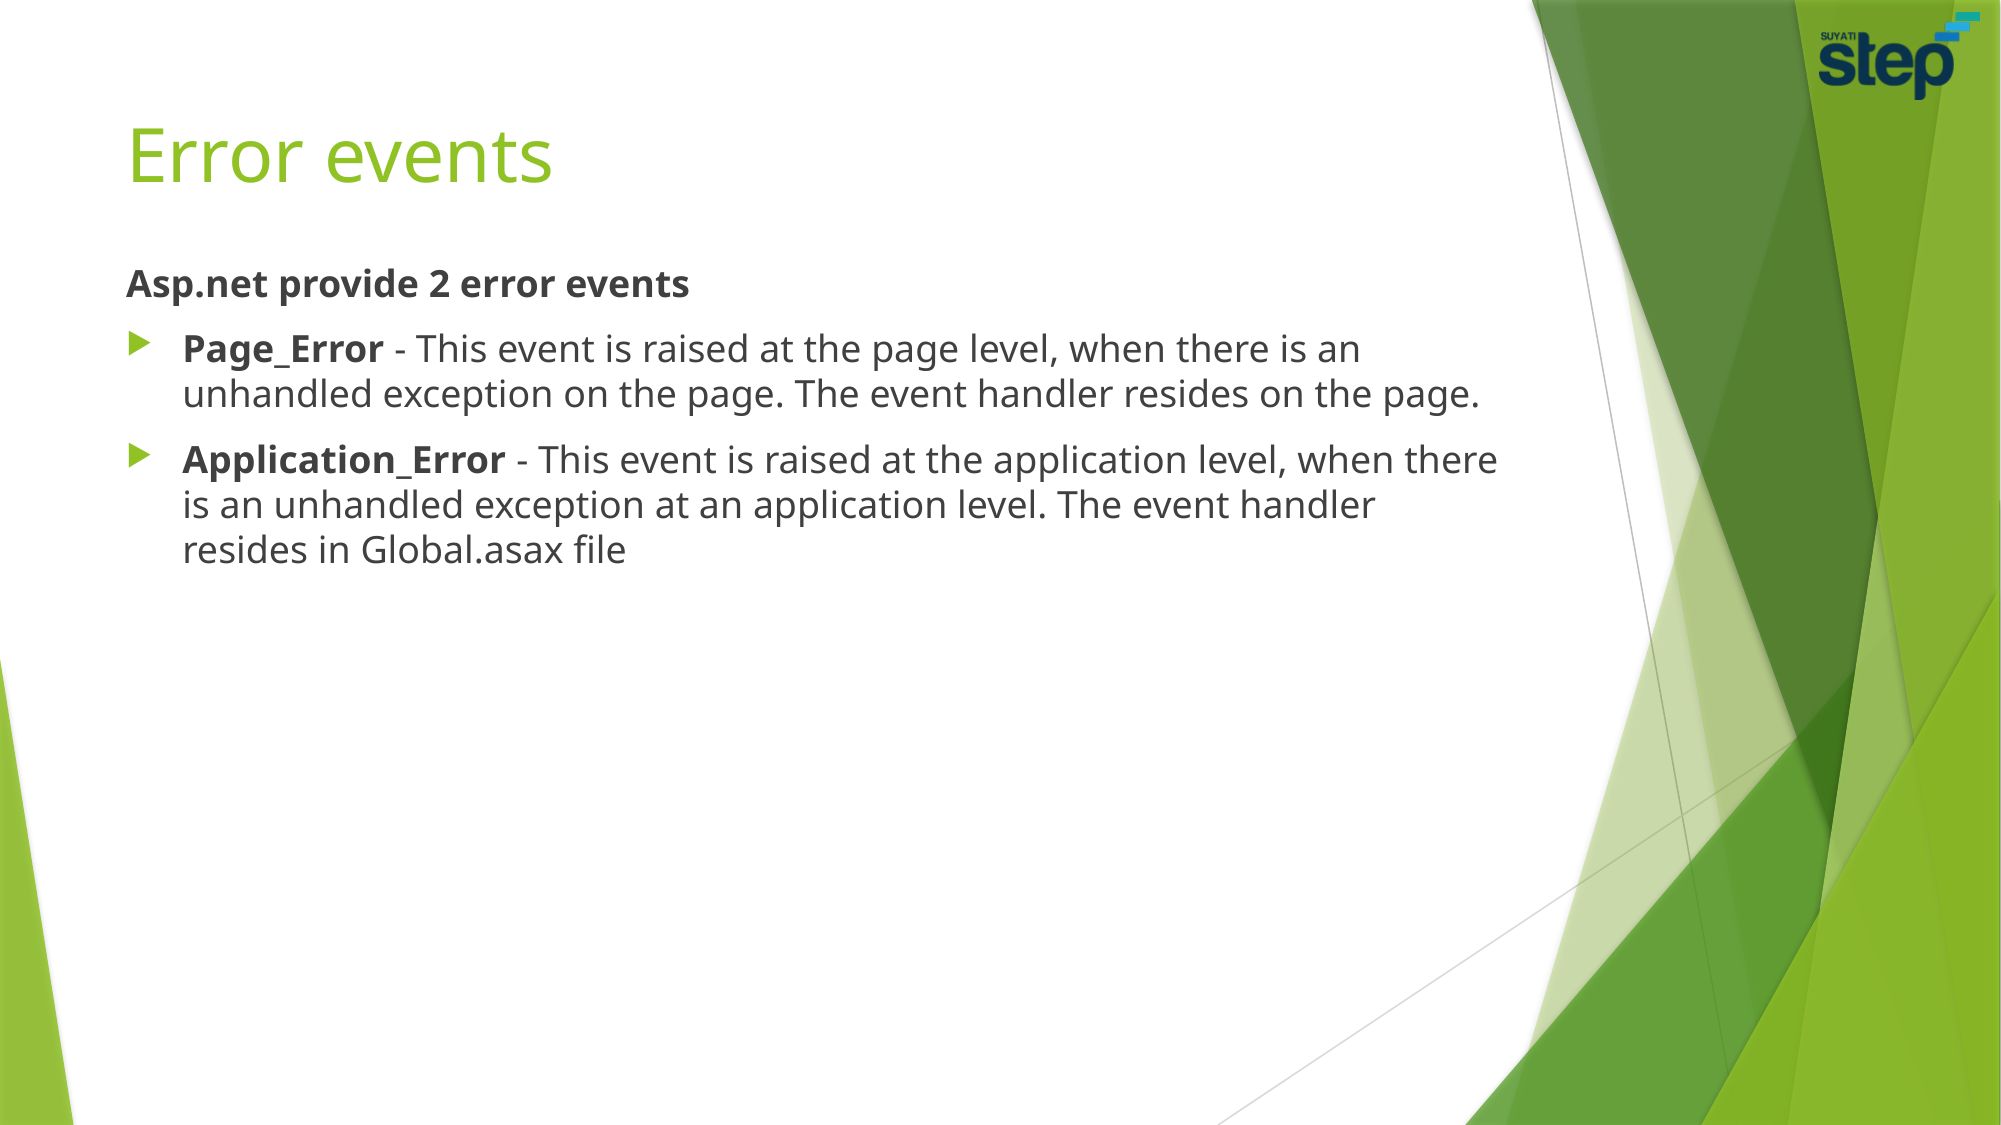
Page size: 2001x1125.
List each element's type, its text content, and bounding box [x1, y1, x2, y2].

list Asp.net provide 2 error events Page_Error - This event is raised at the page level, when there is an unhandled exception on the page. The event handler resides on the page. Application_Error - This event is raised at the application level, when there is an unhandled exception at an application level. The event handler resides in Global.asax file [111, 252, 1522, 889]
title Error events [111, 99, 1522, 252]
picture [1819, 12, 1981, 101]
